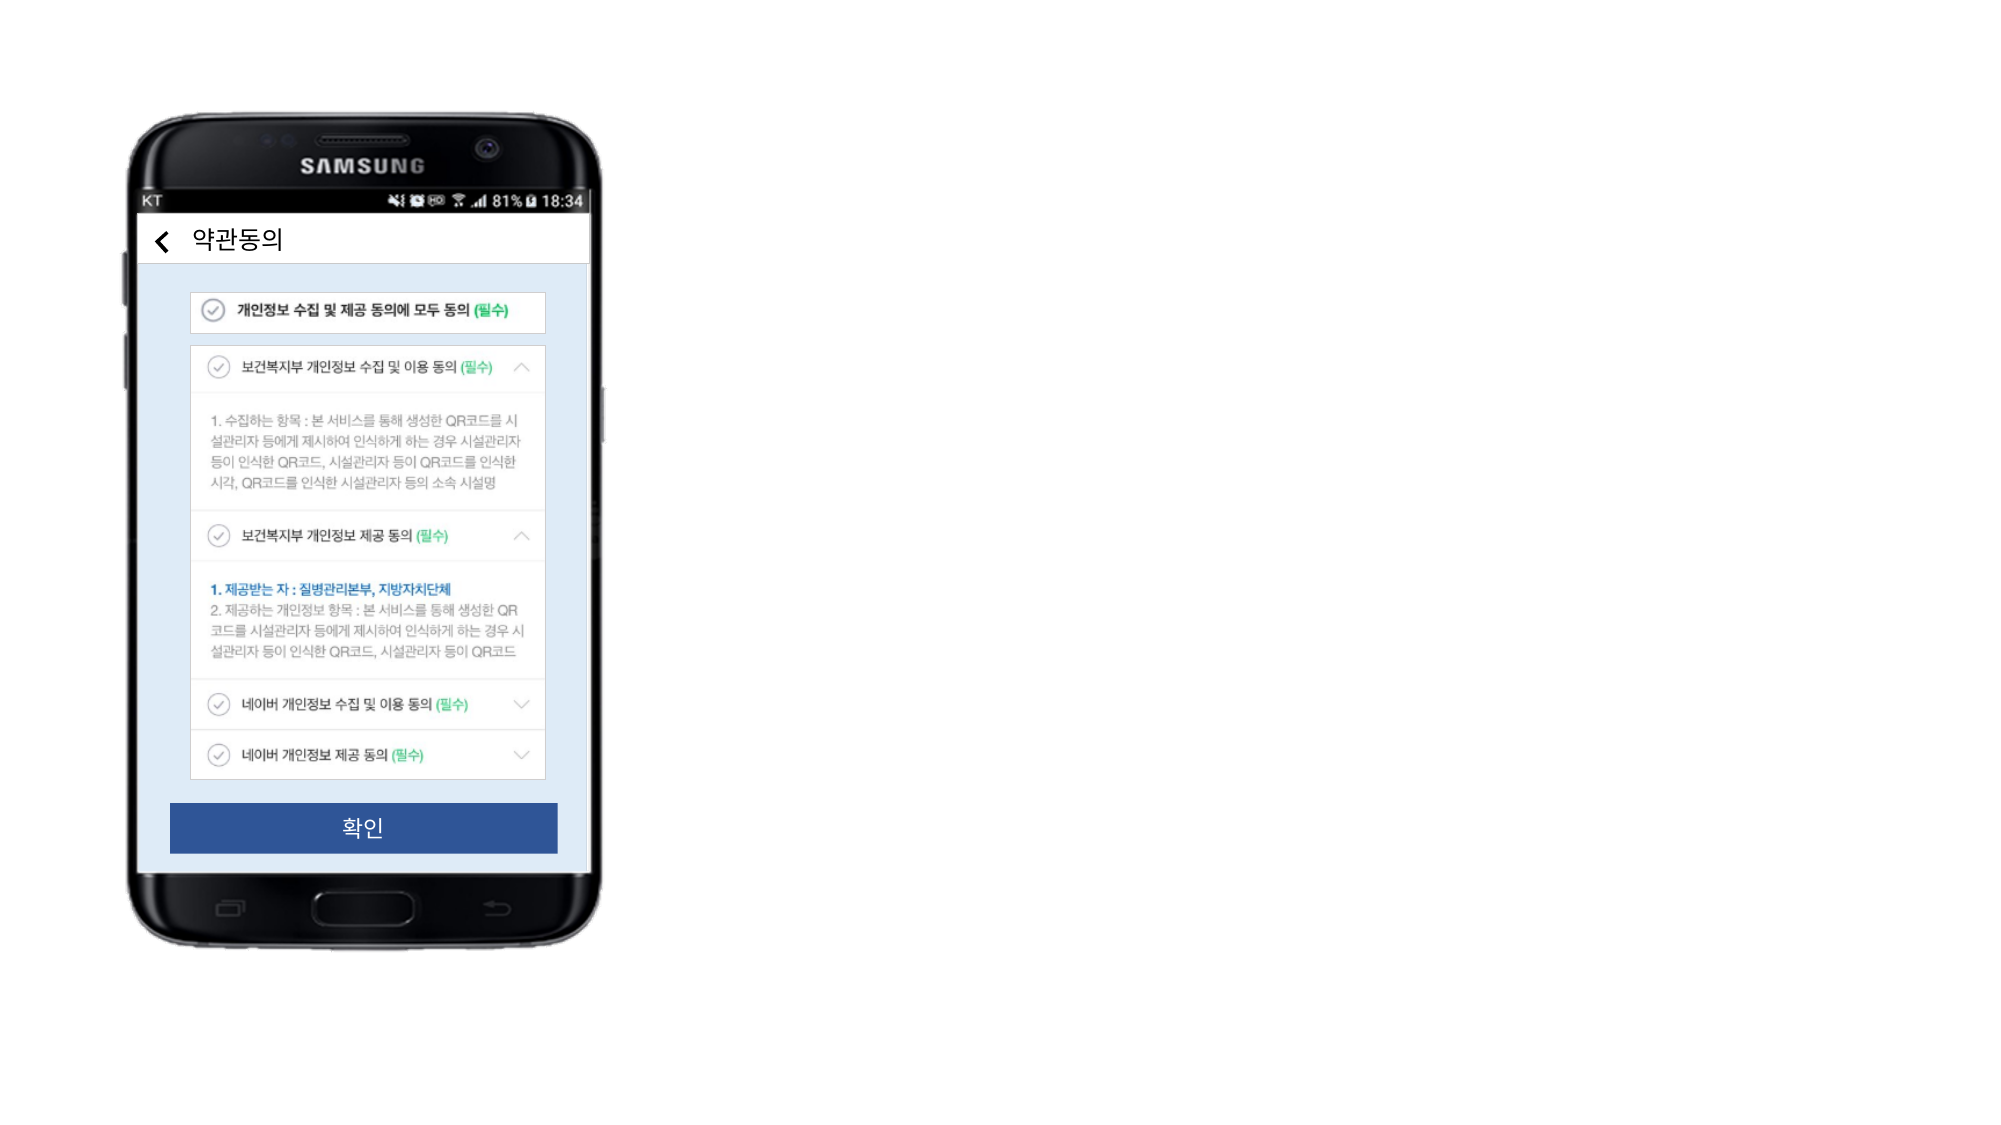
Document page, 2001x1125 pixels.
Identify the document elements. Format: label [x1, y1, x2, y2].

text_box [86, 96, 632, 964]
